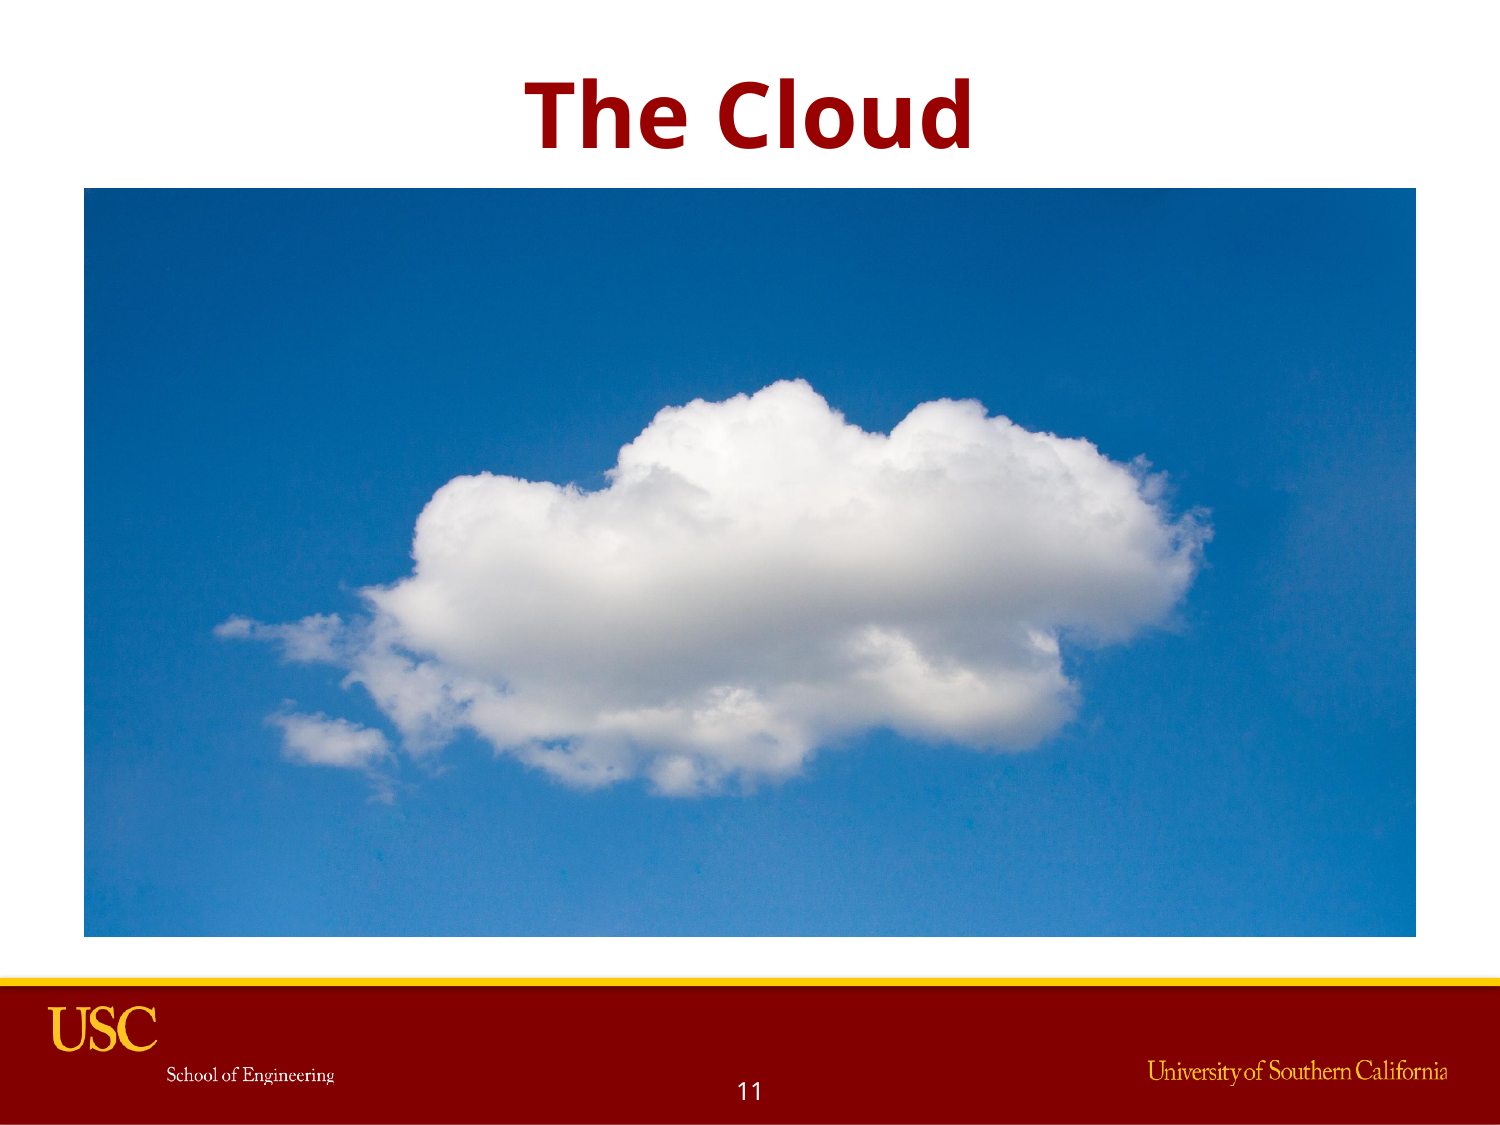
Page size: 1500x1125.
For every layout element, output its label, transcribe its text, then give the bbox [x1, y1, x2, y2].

picture [84, 188, 1416, 937]
slide_number 11 [575, 1062, 926, 1122]
title The Cloud [24, 18, 1475, 206]
